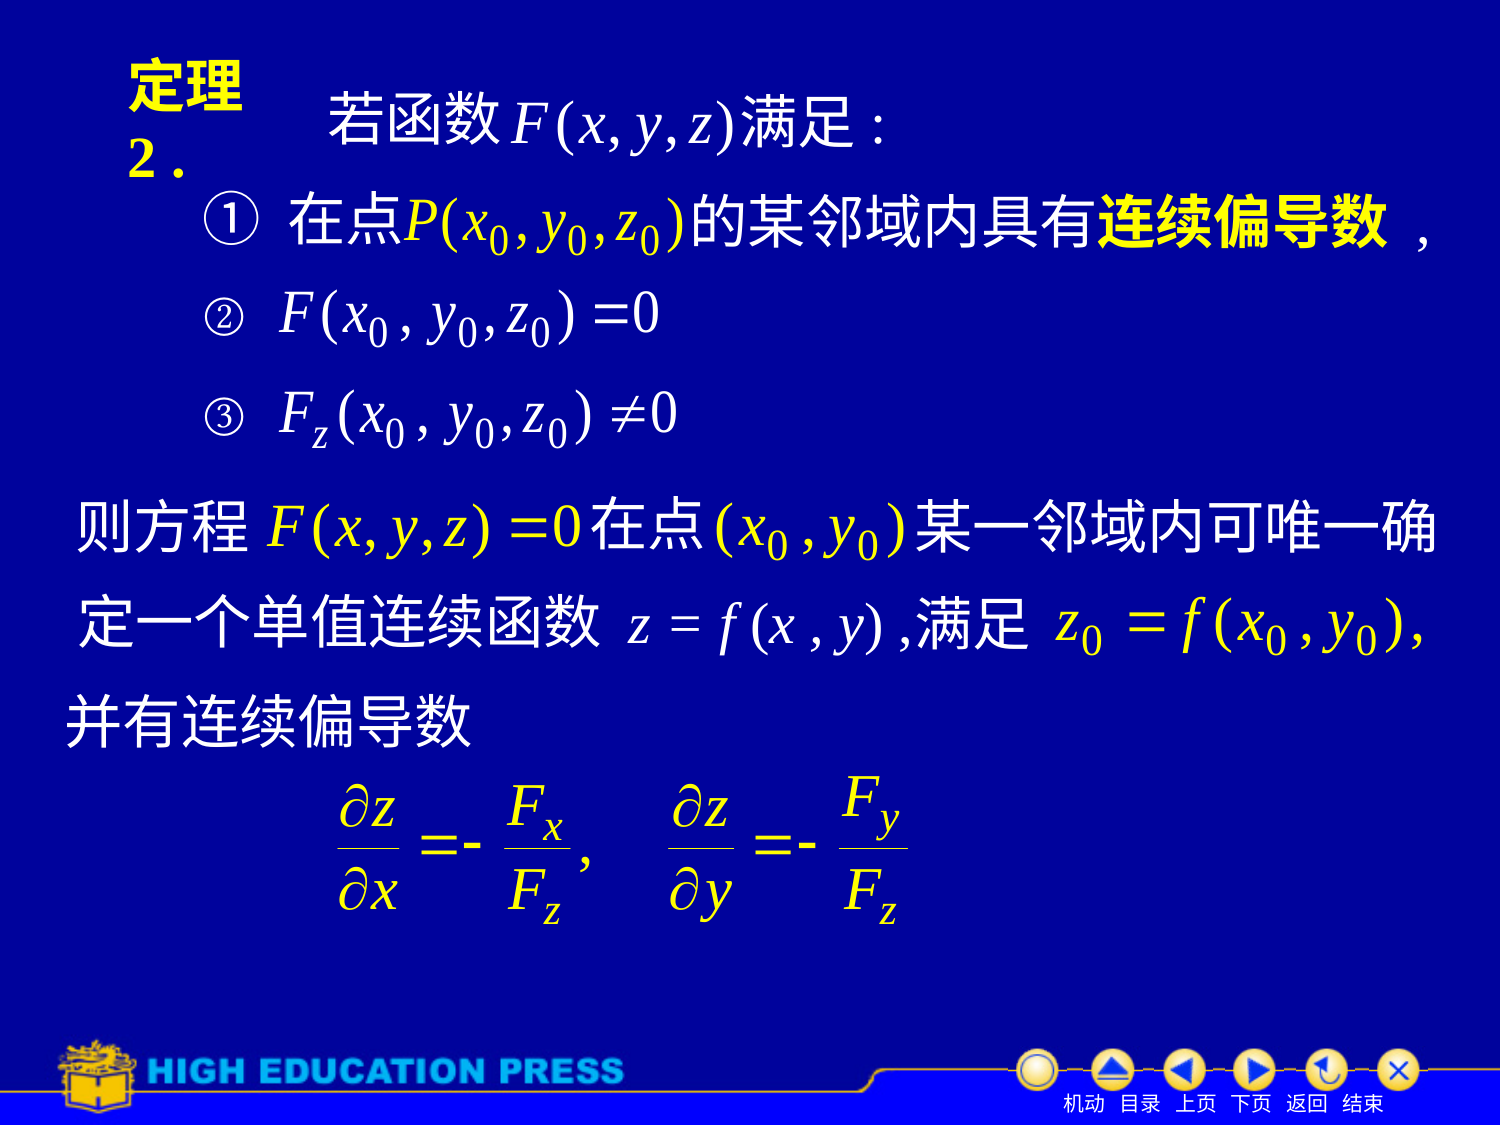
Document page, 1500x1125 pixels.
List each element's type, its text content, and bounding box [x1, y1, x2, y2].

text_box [399, 187, 689, 261]
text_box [262, 497, 584, 566]
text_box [274, 279, 662, 353]
picture [0, 0, 1500, 1125]
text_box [274, 379, 680, 454]
text_box 在点 [575, 479, 775, 565]
text_box 满足: [724, 77, 963, 163]
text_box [505, 93, 738, 162]
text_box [333, 764, 913, 930]
text_box ① 在点 [187, 174, 450, 260]
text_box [1049, 587, 1428, 661]
text_box 机动 目录 上页 下页 返回 结束 [1049, 1082, 1404, 1123]
text_box 某一邻域内可唯一确 [900, 482, 1475, 567]
text_box ③ [187, 369, 316, 455]
title 定理2 . [112, 75, 325, 163]
text_box 若函数 [312, 75, 575, 160]
text_box 则方程 [60, 482, 300, 567]
text_box 满足 [900, 579, 1075, 665]
text_box ② [187, 269, 316, 355]
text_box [712, 491, 909, 566]
text_box 的某邻域内具有连续偏导数 , [675, 177, 1463, 263]
text_box 定一个单值连续函数 z = f (x , y) , [62, 577, 938, 663]
text_box 并有连续偏导数 [49, 677, 588, 763]
